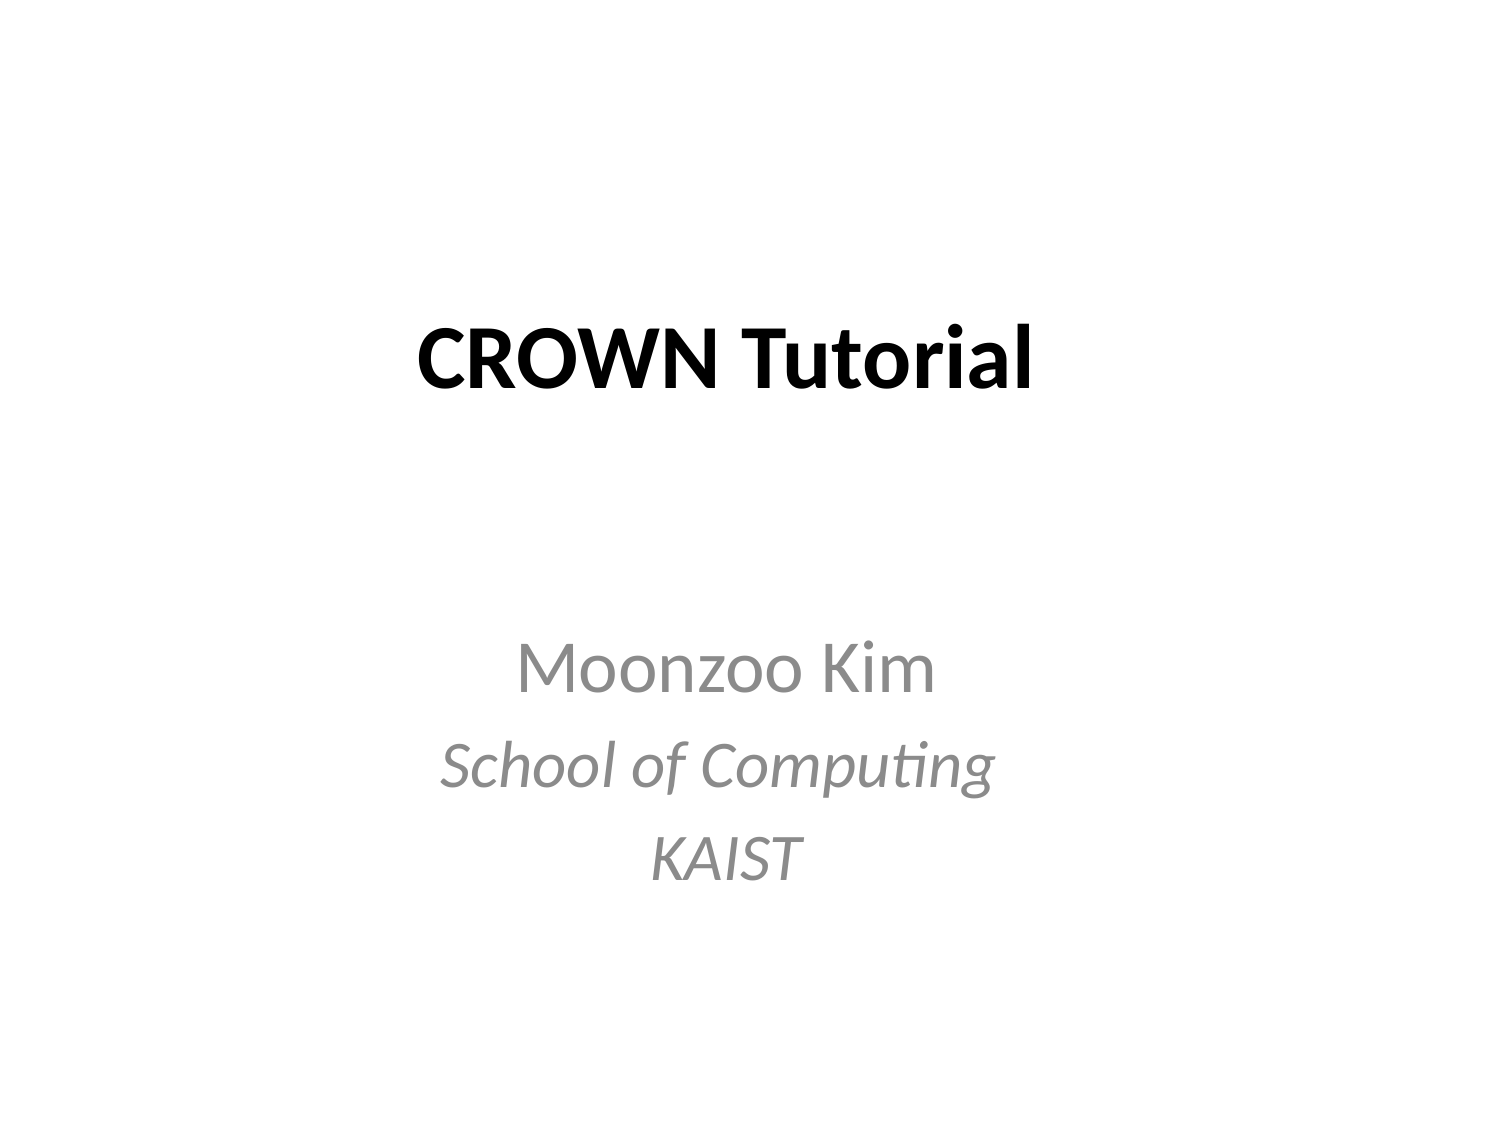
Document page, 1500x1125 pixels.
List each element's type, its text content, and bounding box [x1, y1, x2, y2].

subtitle Moonzoo Kim School of Computing KAIST [366, 609, 1087, 933]
title CROWN Tutorial [265, 231, 1188, 473]
